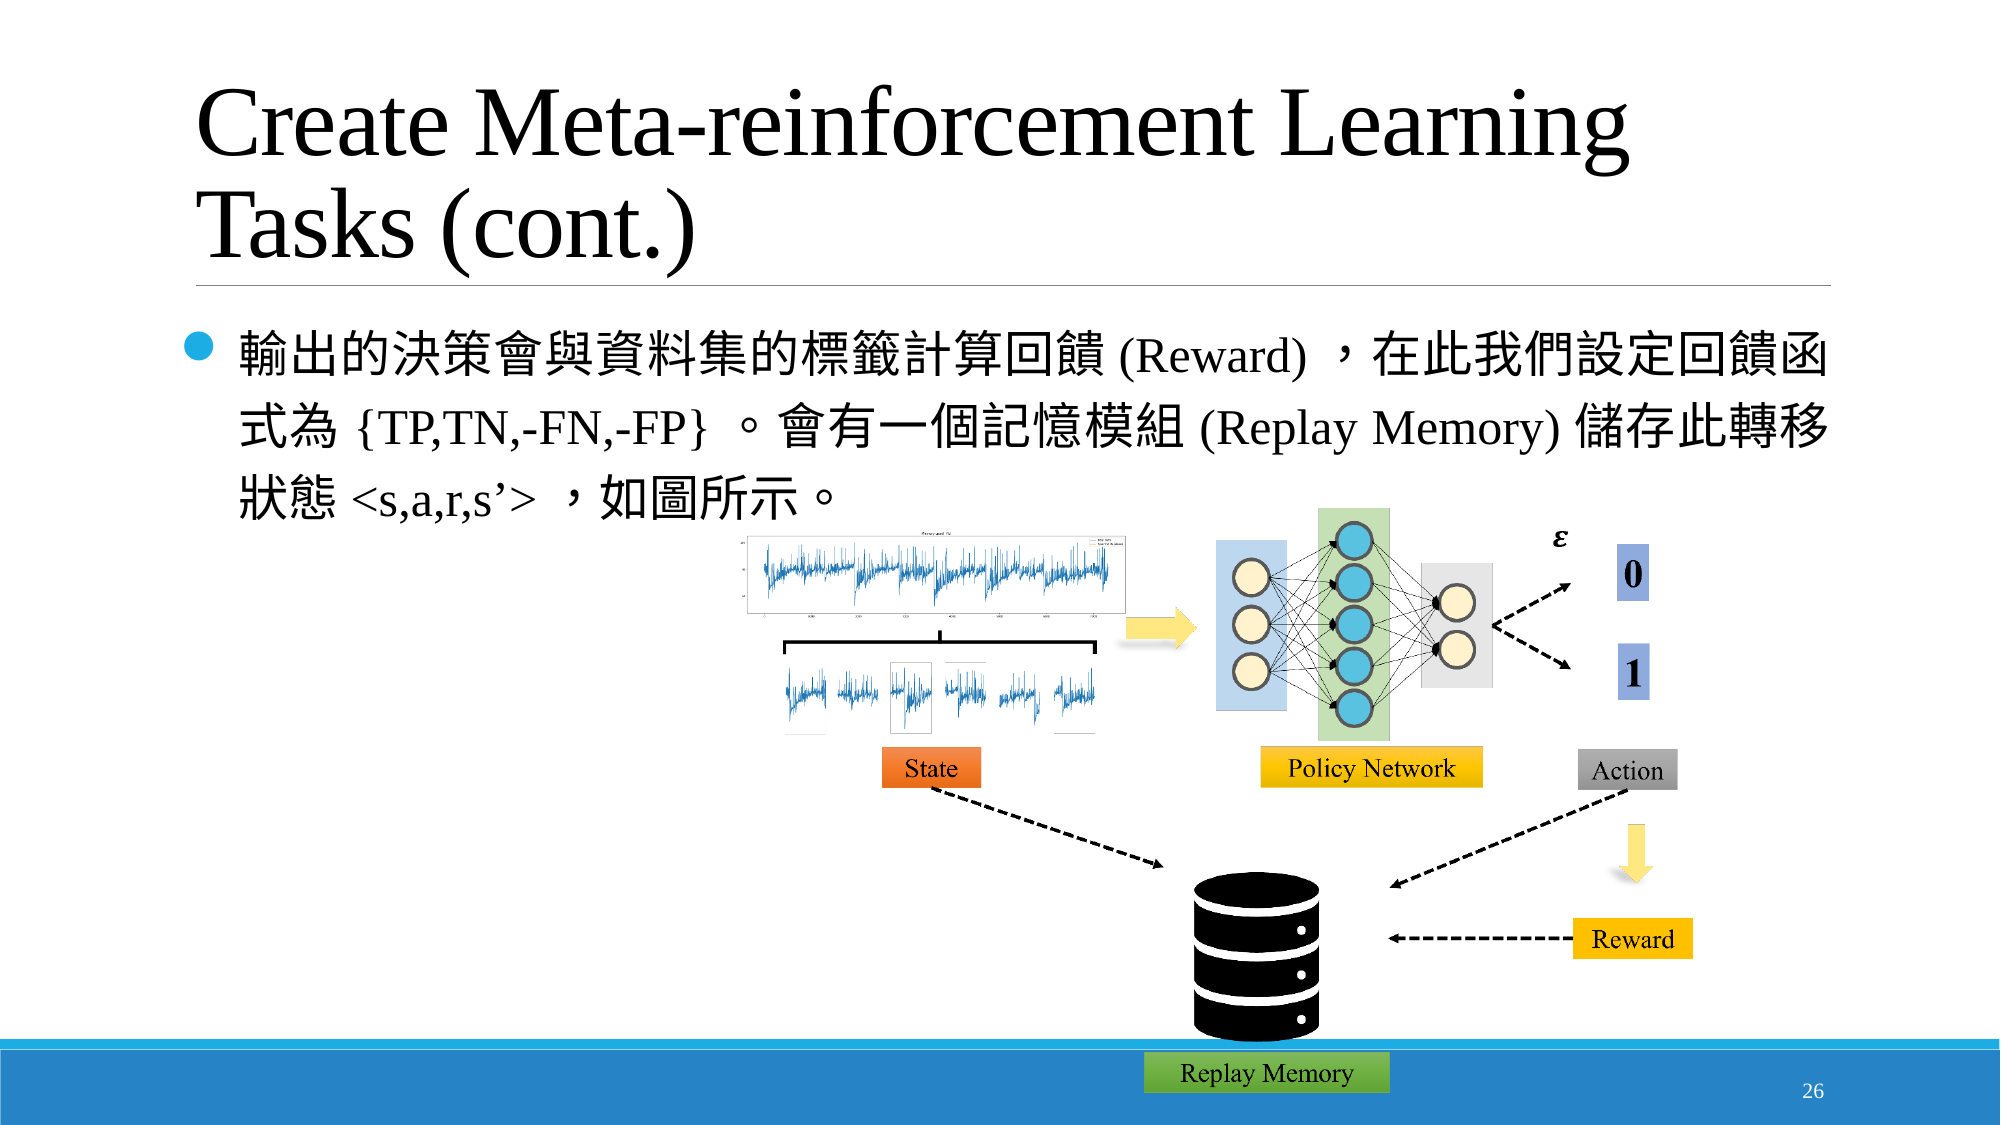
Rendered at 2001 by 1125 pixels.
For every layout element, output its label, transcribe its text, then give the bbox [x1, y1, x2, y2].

slide_number 26 [1624, 1059, 1840, 1120]
list 輸出的決策會與資料集的標籤計算回饋(Reward)，在此我們設定回饋函式為{TP,TN,-FN,-FP}。會有一個記憶模組(Replay Memory)儲存此轉移狀態<s,a,r,s’>，如圖所示。 [180, 302, 1830, 963]
title Create Meta-reinforcement Learning Tasks (cont.) [180, 47, 1830, 285]
picture [737, 508, 1693, 1104]
